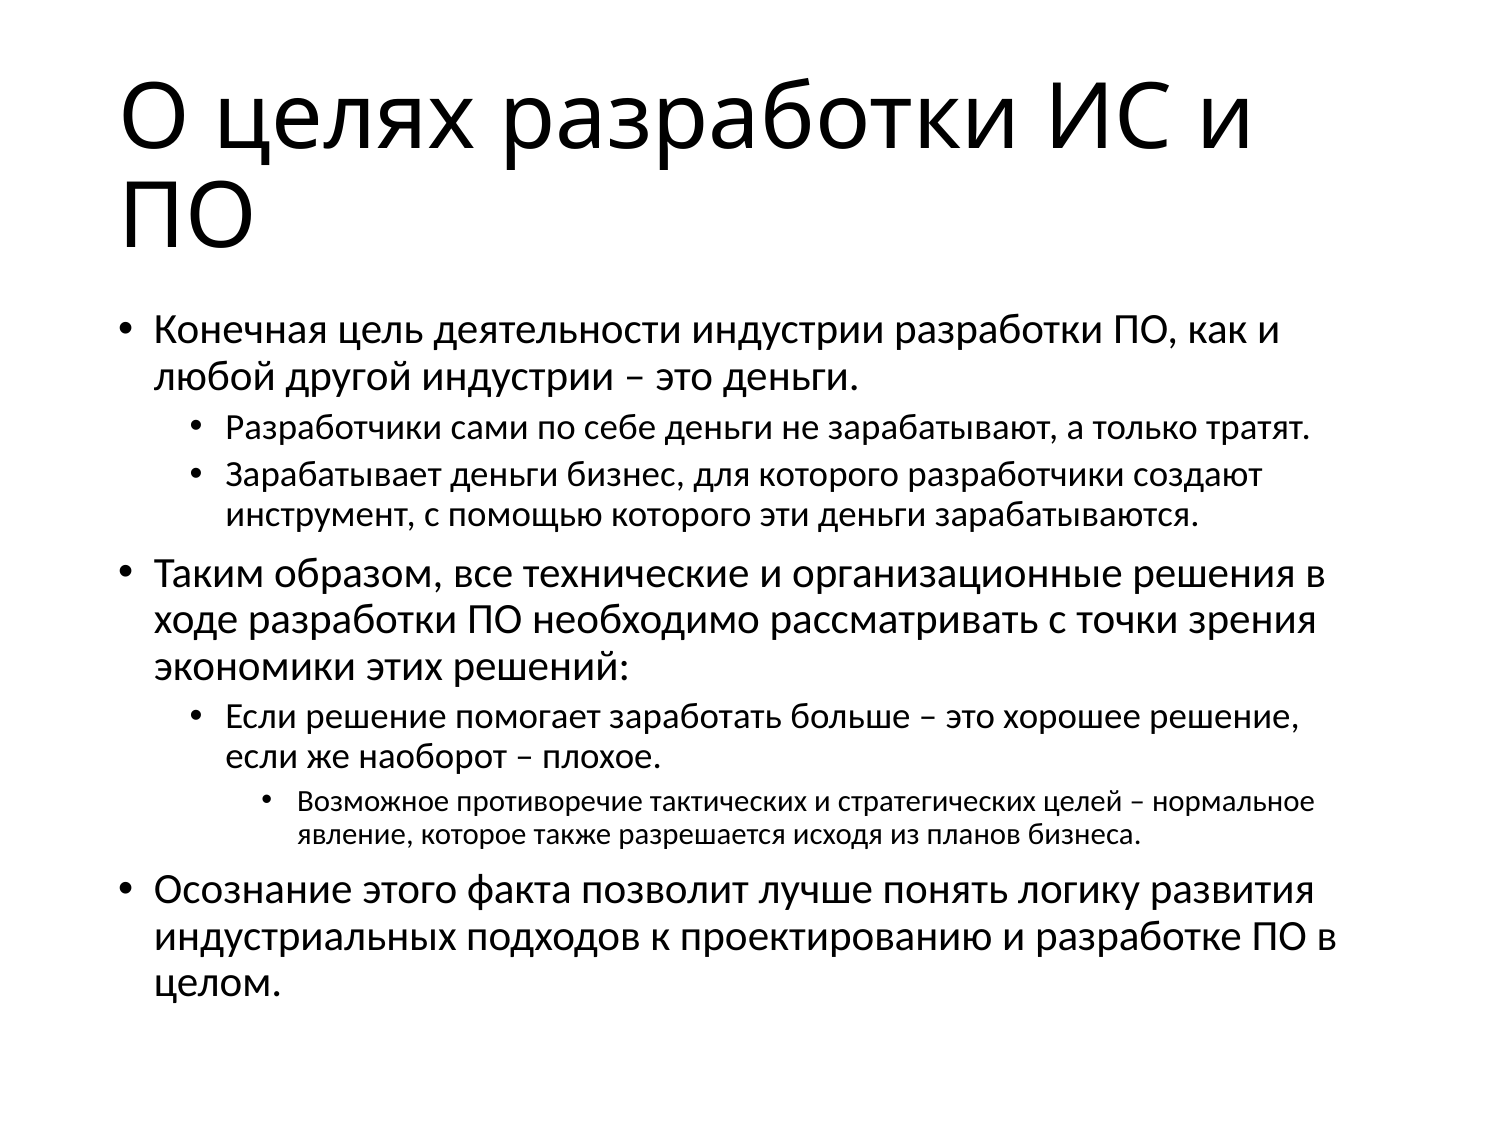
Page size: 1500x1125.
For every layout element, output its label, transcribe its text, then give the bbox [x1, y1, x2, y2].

list Конечная цель деятельности индустрии разработки ПО, как и любой другой индустрии – это деньги. Разработчики сами по себе деньги не зарабатывают, а только тратят. Зарабатывает деньги бизнес, для которого разработчики создают инструмент, с помощью которого эти деньги зарабатываются. Таким образом, все технические и организационные решения в ходе разработки ПО необходимо рассматривать с точки зрения экономики этих решений: Если решение помогает заработать больше – это хорошее решение, если же наоборот – плохое. Возможное противоречие тактических и стратегических целей – нормальное явление, которое также разрешается исходя из планов бизнеса. Осознание этого факта позволит лучше понять логику развития индустриальных подходов к проектированию и разработке ПО в целом. [103, 299, 1397, 1014]
title О целях разработки ИС и ПО [103, 59, 1397, 278]
